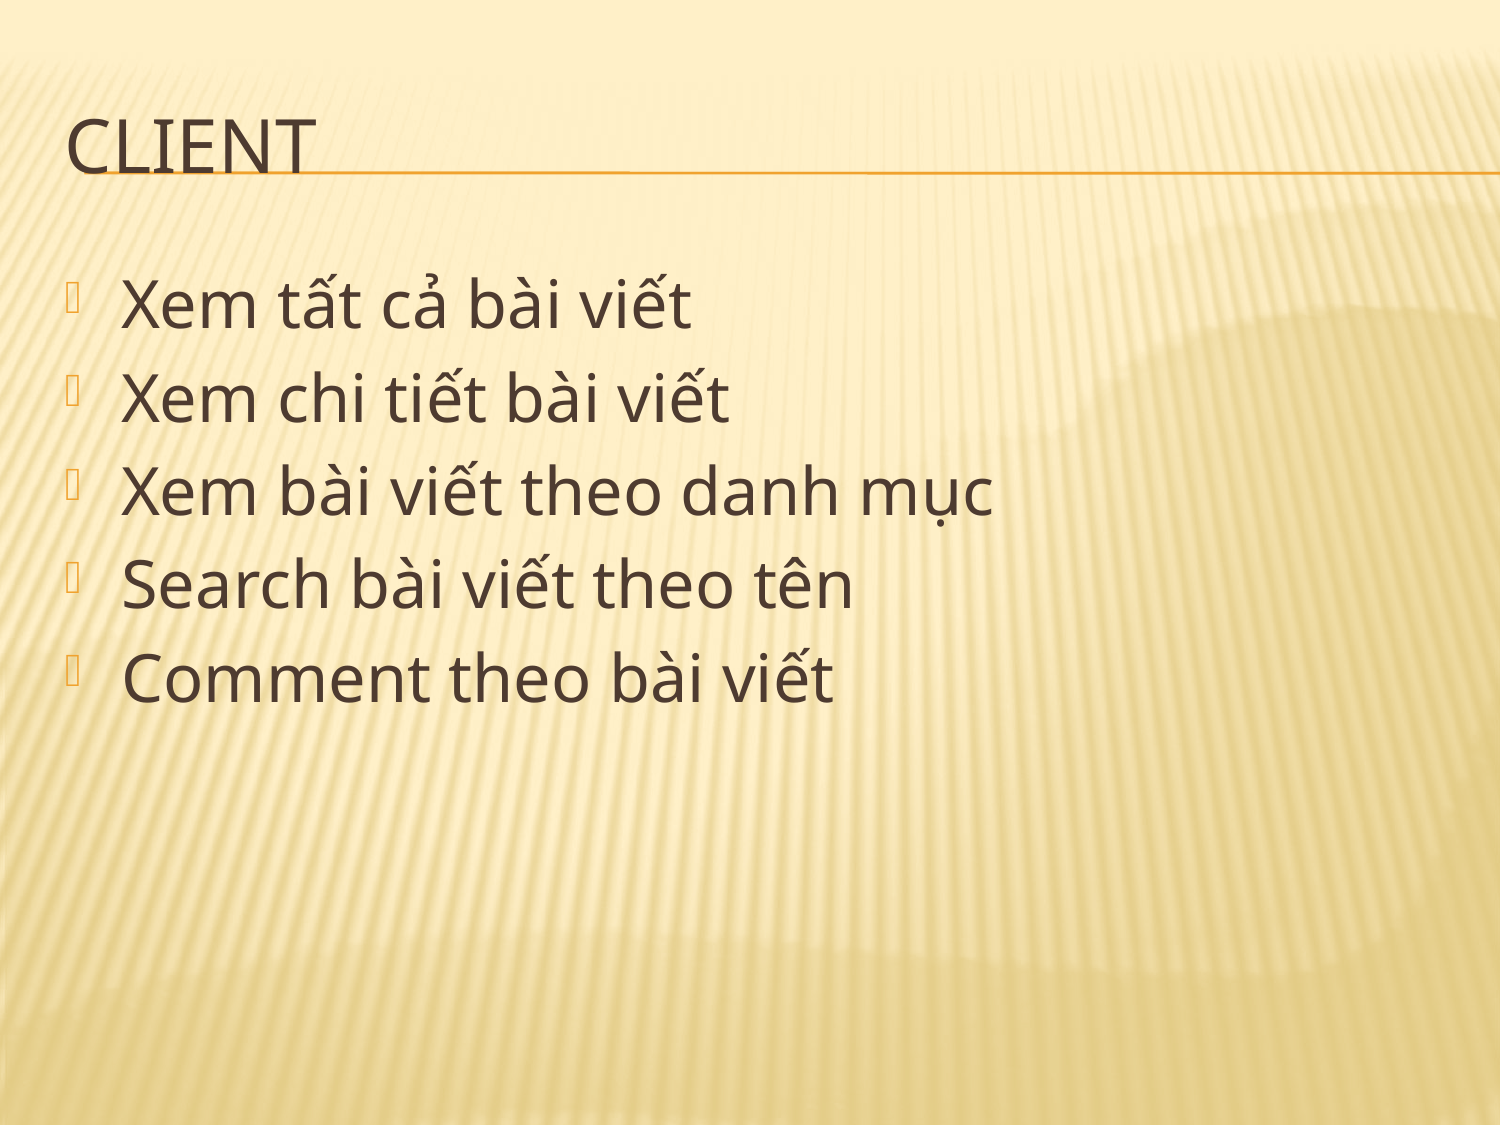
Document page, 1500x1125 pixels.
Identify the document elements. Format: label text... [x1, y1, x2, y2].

title CLIENT [50, 75, 1475, 213]
list Xem tất cả bài viết Xem chi tiết bài viết Xem bài viết theo danh mục Search bài viết theo tên Comment theo bài viết [50, 254, 1475, 998]
